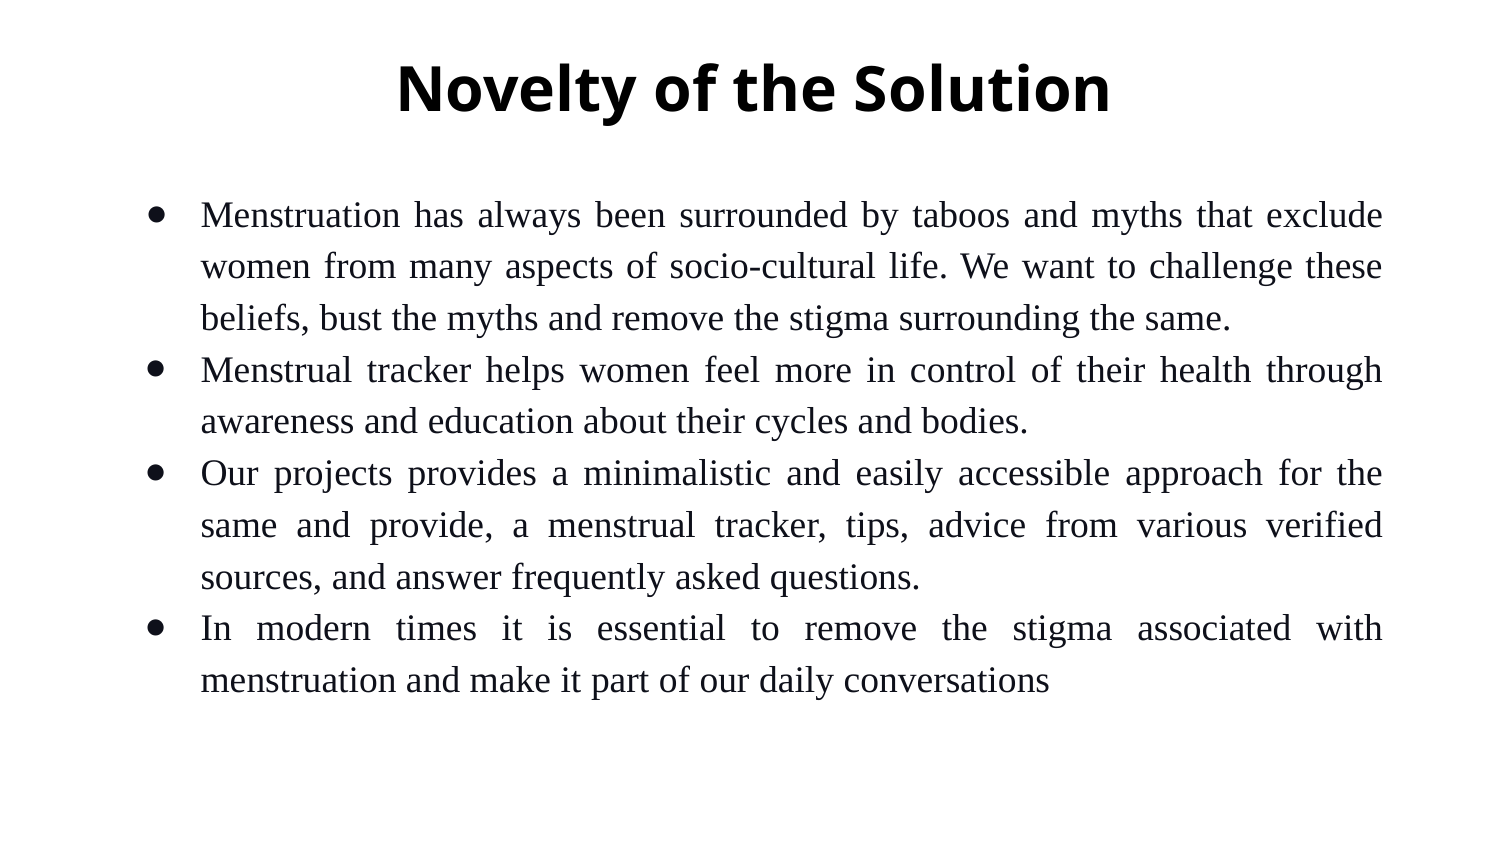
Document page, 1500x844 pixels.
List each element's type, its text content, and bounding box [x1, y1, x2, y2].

title Novelty of the Solution [279, 33, 1230, 136]
title Menstruation has always been surrounded by taboos and myths that exclude women from many aspects of socio-cultural life. We want to challenge these beliefs, bust the myths and remove the stigma surrounding the same. Menstrual tracker helps women feel more in control of their health through awareness and education about their cycles and bodies. Our projects provides a minimalistic and easily accessible approach for the same and provide, a menstrual tracker, tips, advice from various verified sources, and answer frequently asked questions. In modern times it is essential to remove the stigma associated with menstruation and make it part of our daily conversations [110, 167, 1400, 774]
